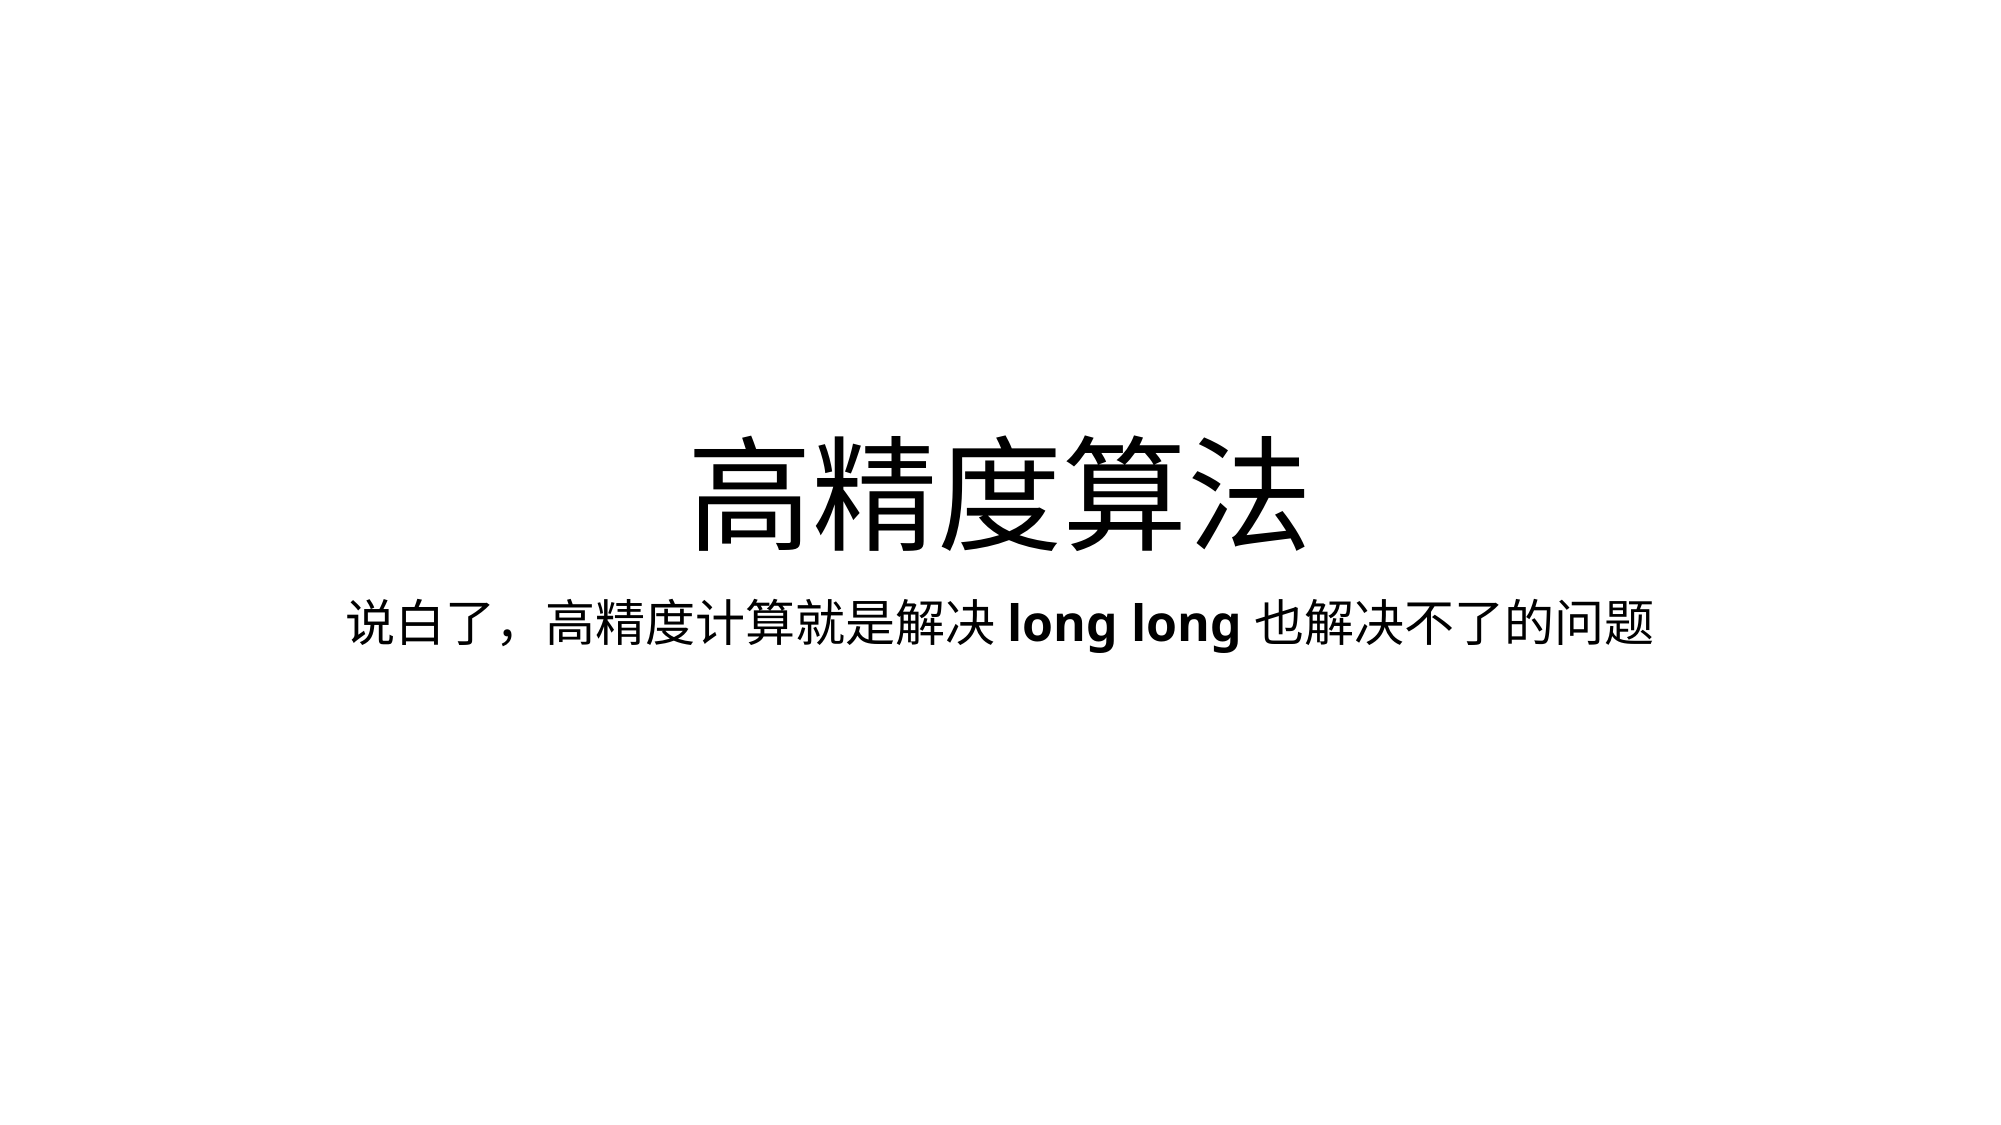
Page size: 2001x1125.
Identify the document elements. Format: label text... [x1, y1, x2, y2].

subtitle 说白了，高精度计算就是解决long long也解决不了的问题 [249, 590, 1750, 863]
title 高精度算法 [249, 184, 1750, 576]
